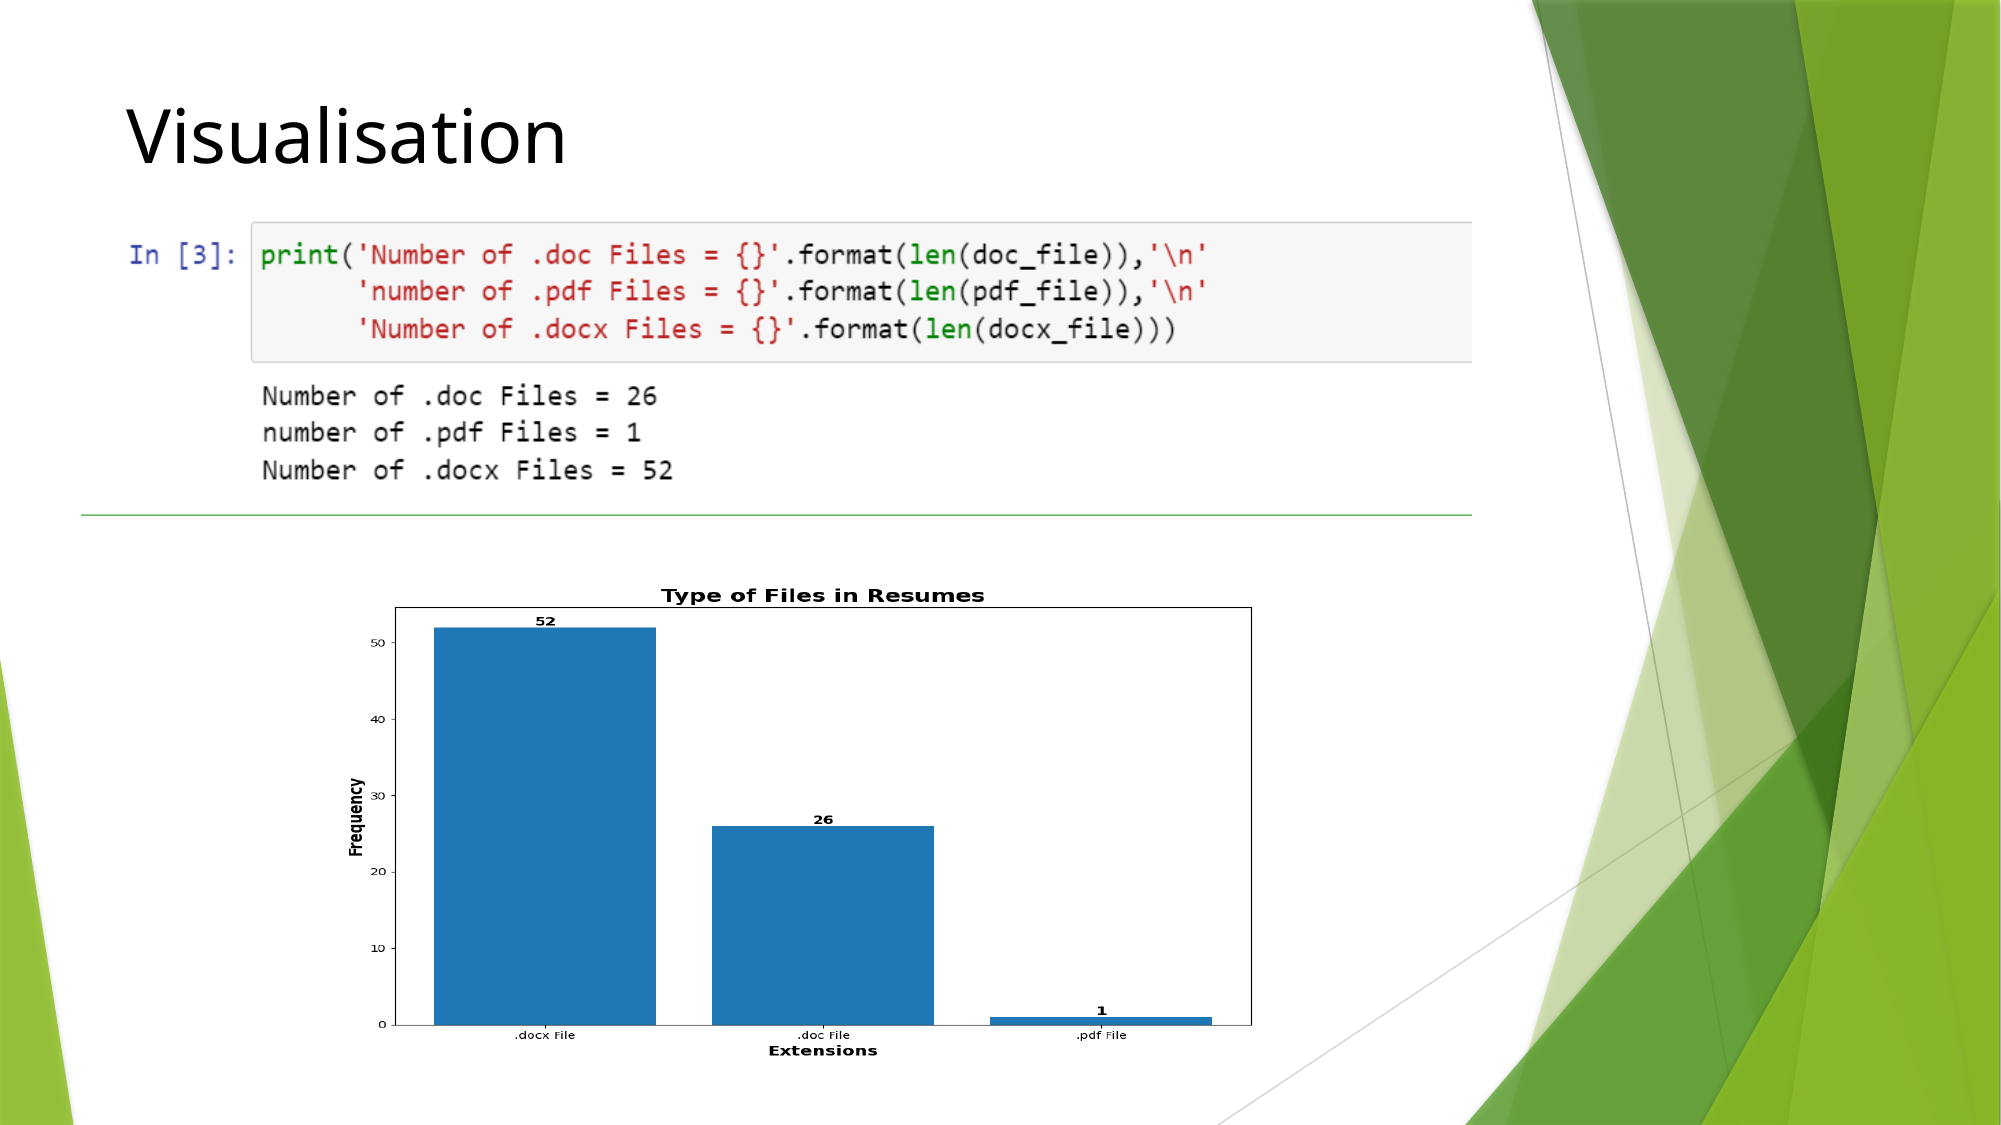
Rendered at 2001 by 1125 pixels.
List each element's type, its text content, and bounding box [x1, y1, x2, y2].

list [80, 203, 1472, 517]
title Visualisation [111, 81, 1522, 239]
picture [336, 581, 1259, 1066]
